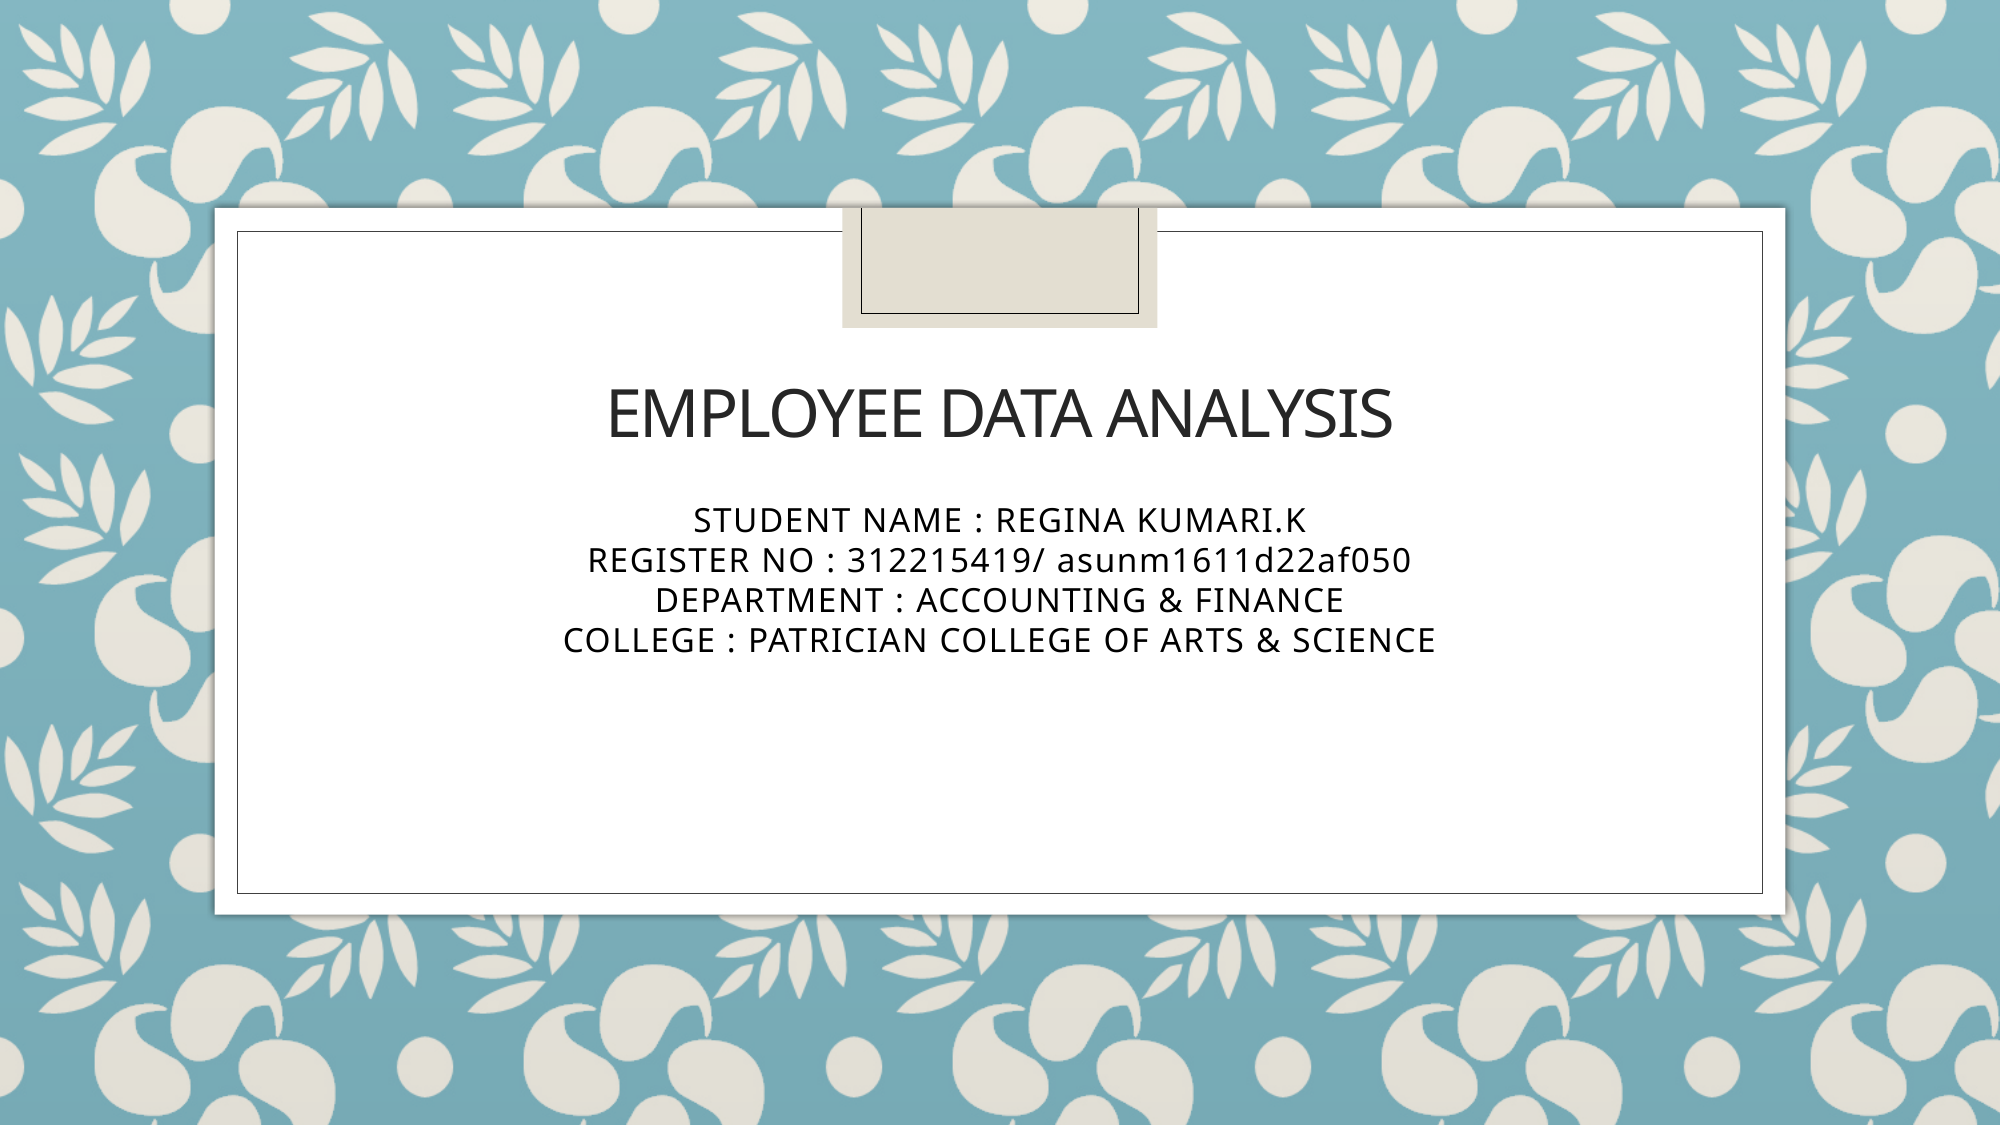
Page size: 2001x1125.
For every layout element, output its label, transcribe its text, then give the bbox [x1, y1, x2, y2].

title EMPLOYEE DATA ANALYSIS [256, 343, 1744, 491]
subtitle STUDENT NAME : REGINA KUMARI.K REGISTER NO : 312215419/ asunm1611d22af050 DEPARTMENT : ACCOUNTING & FINANCE COLLEGE : PATRICIAN COLLEGE OF ARTS & SCIENCE [256, 491, 1745, 844]
